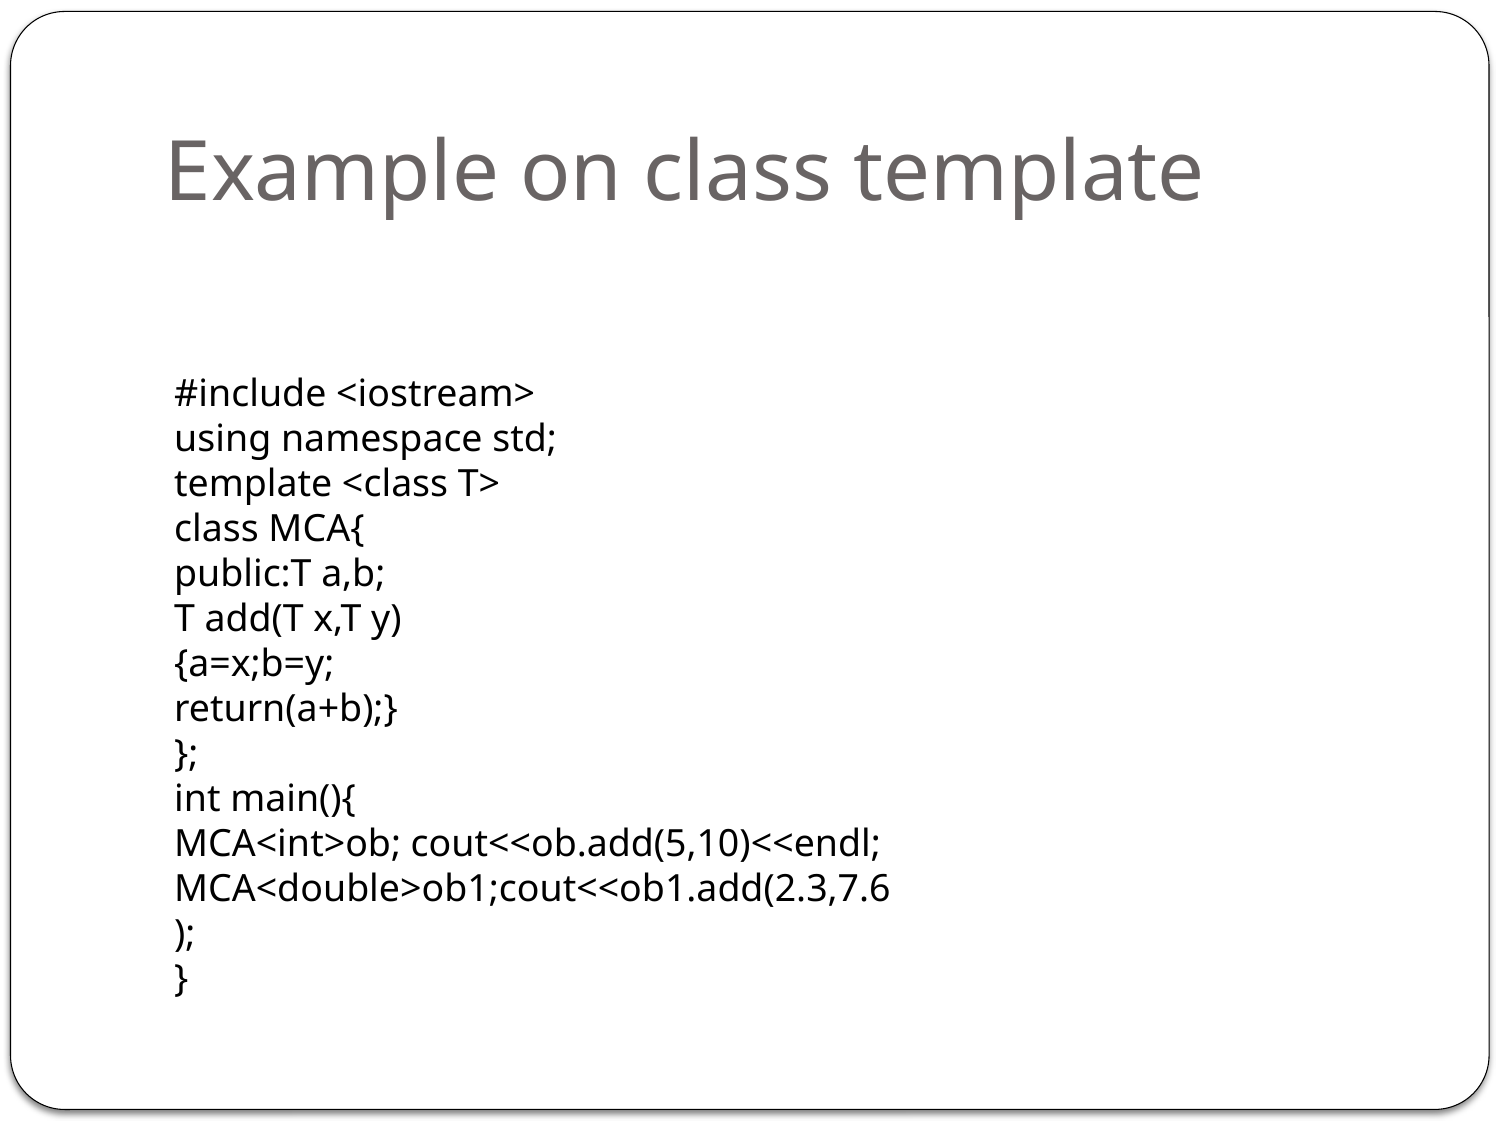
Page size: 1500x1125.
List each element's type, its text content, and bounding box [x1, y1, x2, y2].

text_box #include <iostream> using namespace std; template <class T> class MCA{ public:T a,b; T add(T x,T y) {a=x;b=y; return(a+b);} }; int main(){ MCA<int>ob; cout<<ob.add(5,10)<<endl; MCA<double>ob1;cout<<ob1.add(2.3,7.6); } [159, 361, 910, 1007]
title Example on class template [150, 45, 1425, 233]
